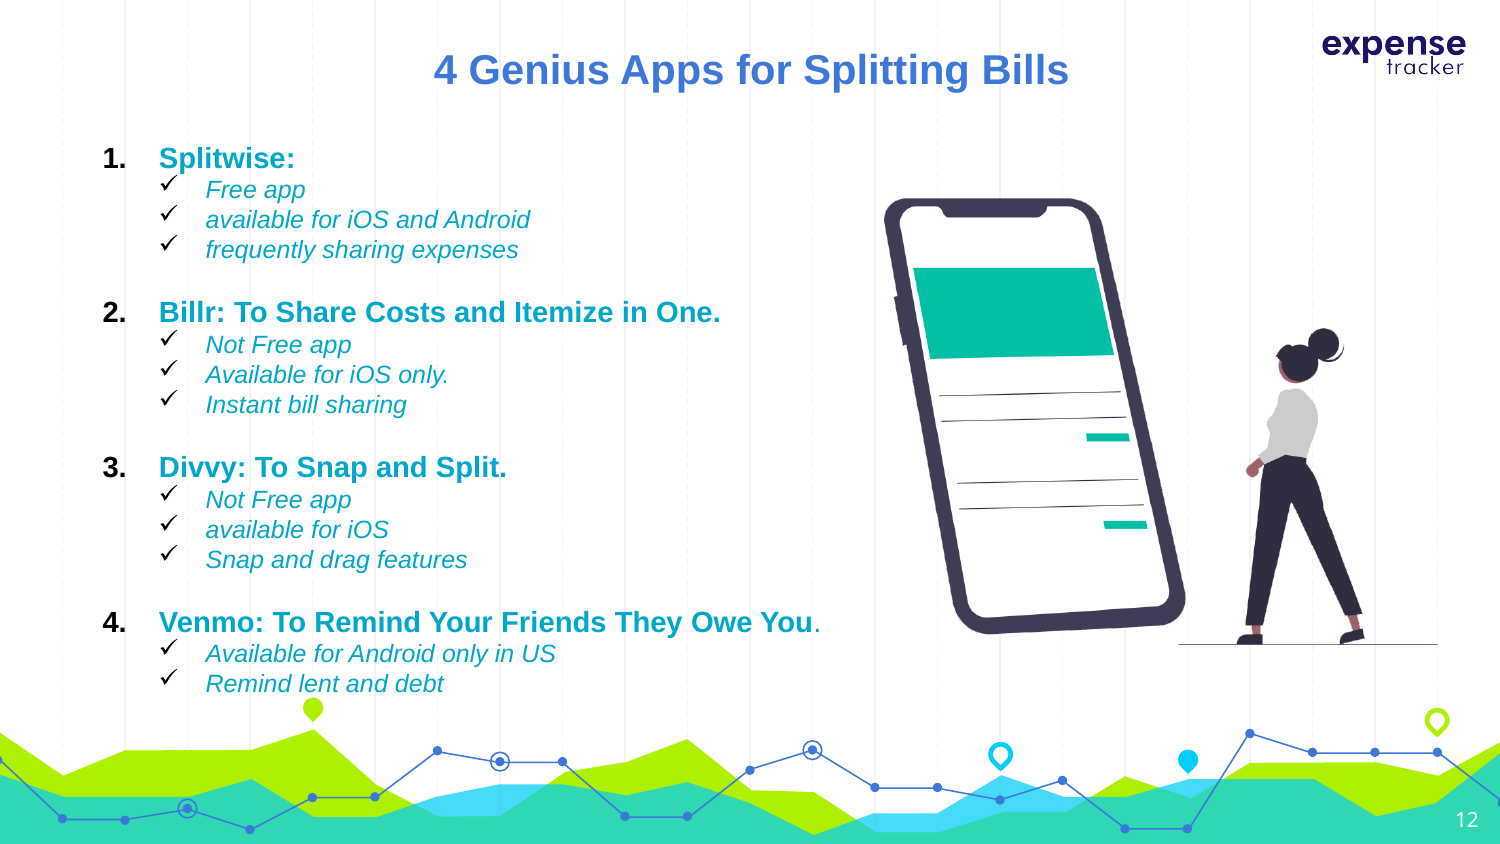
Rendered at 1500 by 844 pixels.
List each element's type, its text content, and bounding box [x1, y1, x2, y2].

slide_number 12 [1403, 791, 1494, 844]
text_box Splitwise: Free app available for iOS and Android frequently sharing expenses Billr: To Share Costs and Itemize in One. Not Free app Available for iOS only. Instant bill sharing Divvy: To Snap and Split. Not Free app available for iOS Snap and drag features Venmo: To Remind Your Friends They Owe You. Available for Android only in US Remind lent and debt [87, 131, 1317, 706]
picture [883, 198, 1438, 646]
text_box 4 Genius Apps for Splitting Bills [123, 35, 1393, 135]
picture [1321, 22, 1468, 80]
